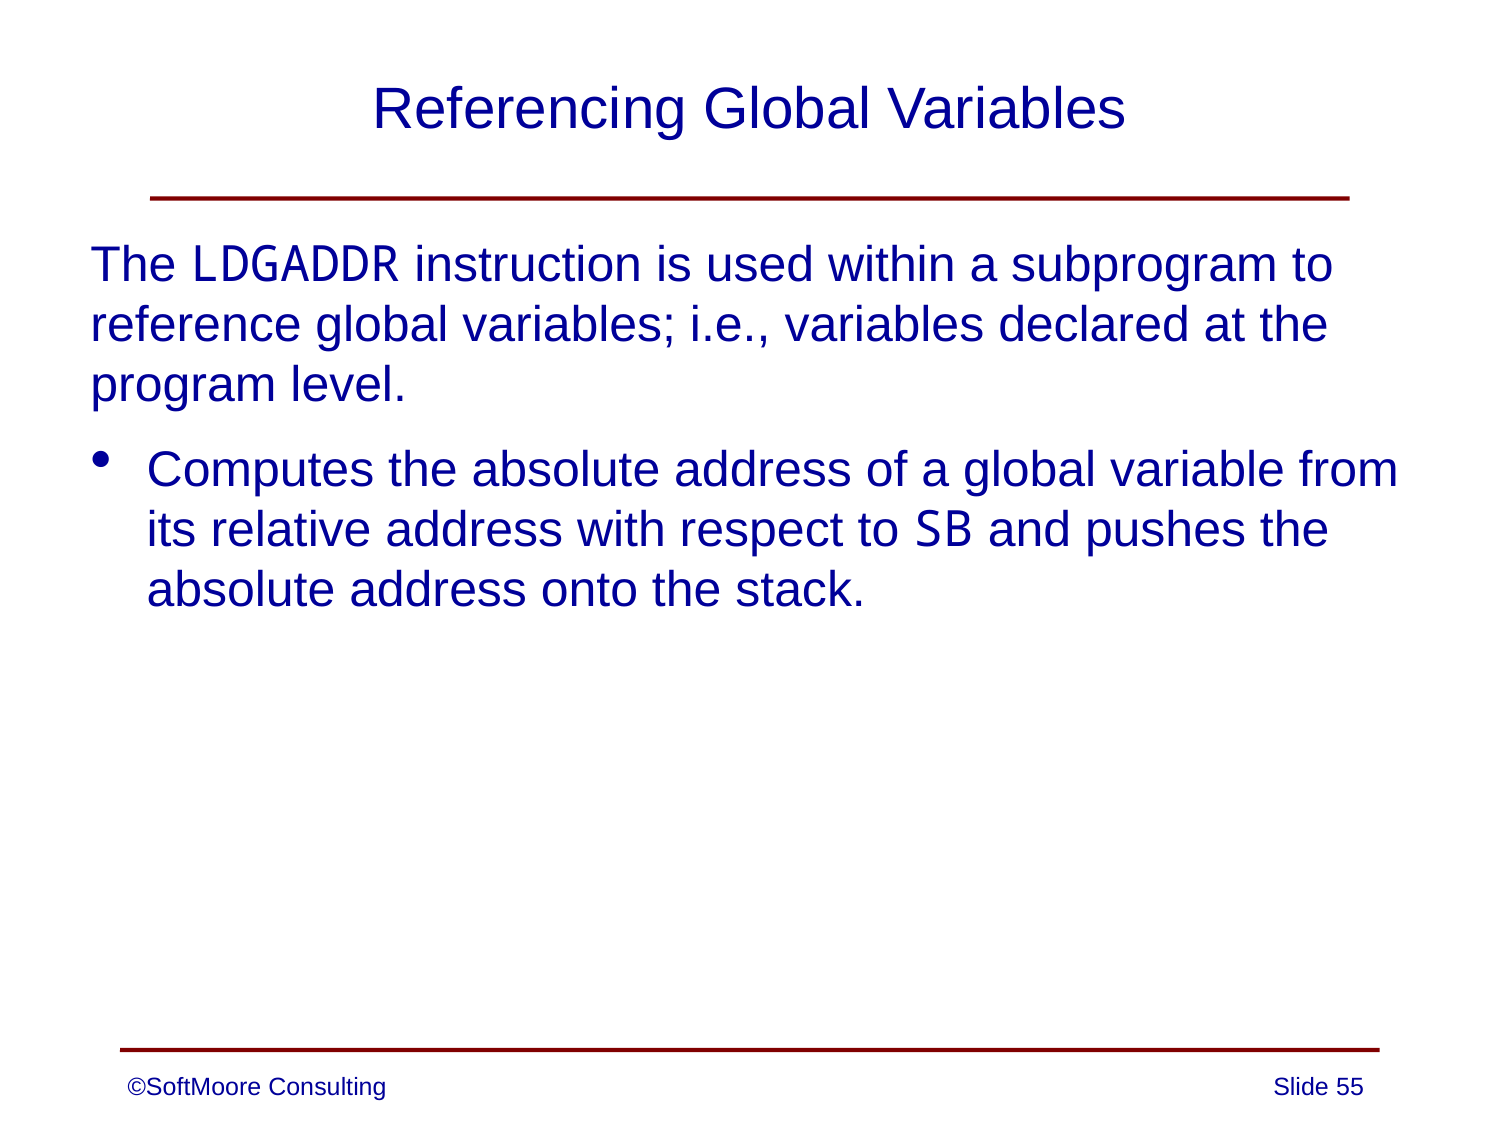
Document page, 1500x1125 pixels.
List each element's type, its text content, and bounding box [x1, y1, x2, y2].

list The LDGADDR instruction is used within a subprogram to reference global variables; i.e., variables declared at the program level. Computes the absolute address of a global variable from its relative address with respect to SB and pushes the absolute address onto the stack. [74, 223, 1426, 1034]
footer ©SoftMoore Consulting [111, 1061, 563, 1109]
slide_number Slide 55 [1078, 1061, 1380, 1109]
title Referencing Global Variables [149, 22, 1350, 188]
